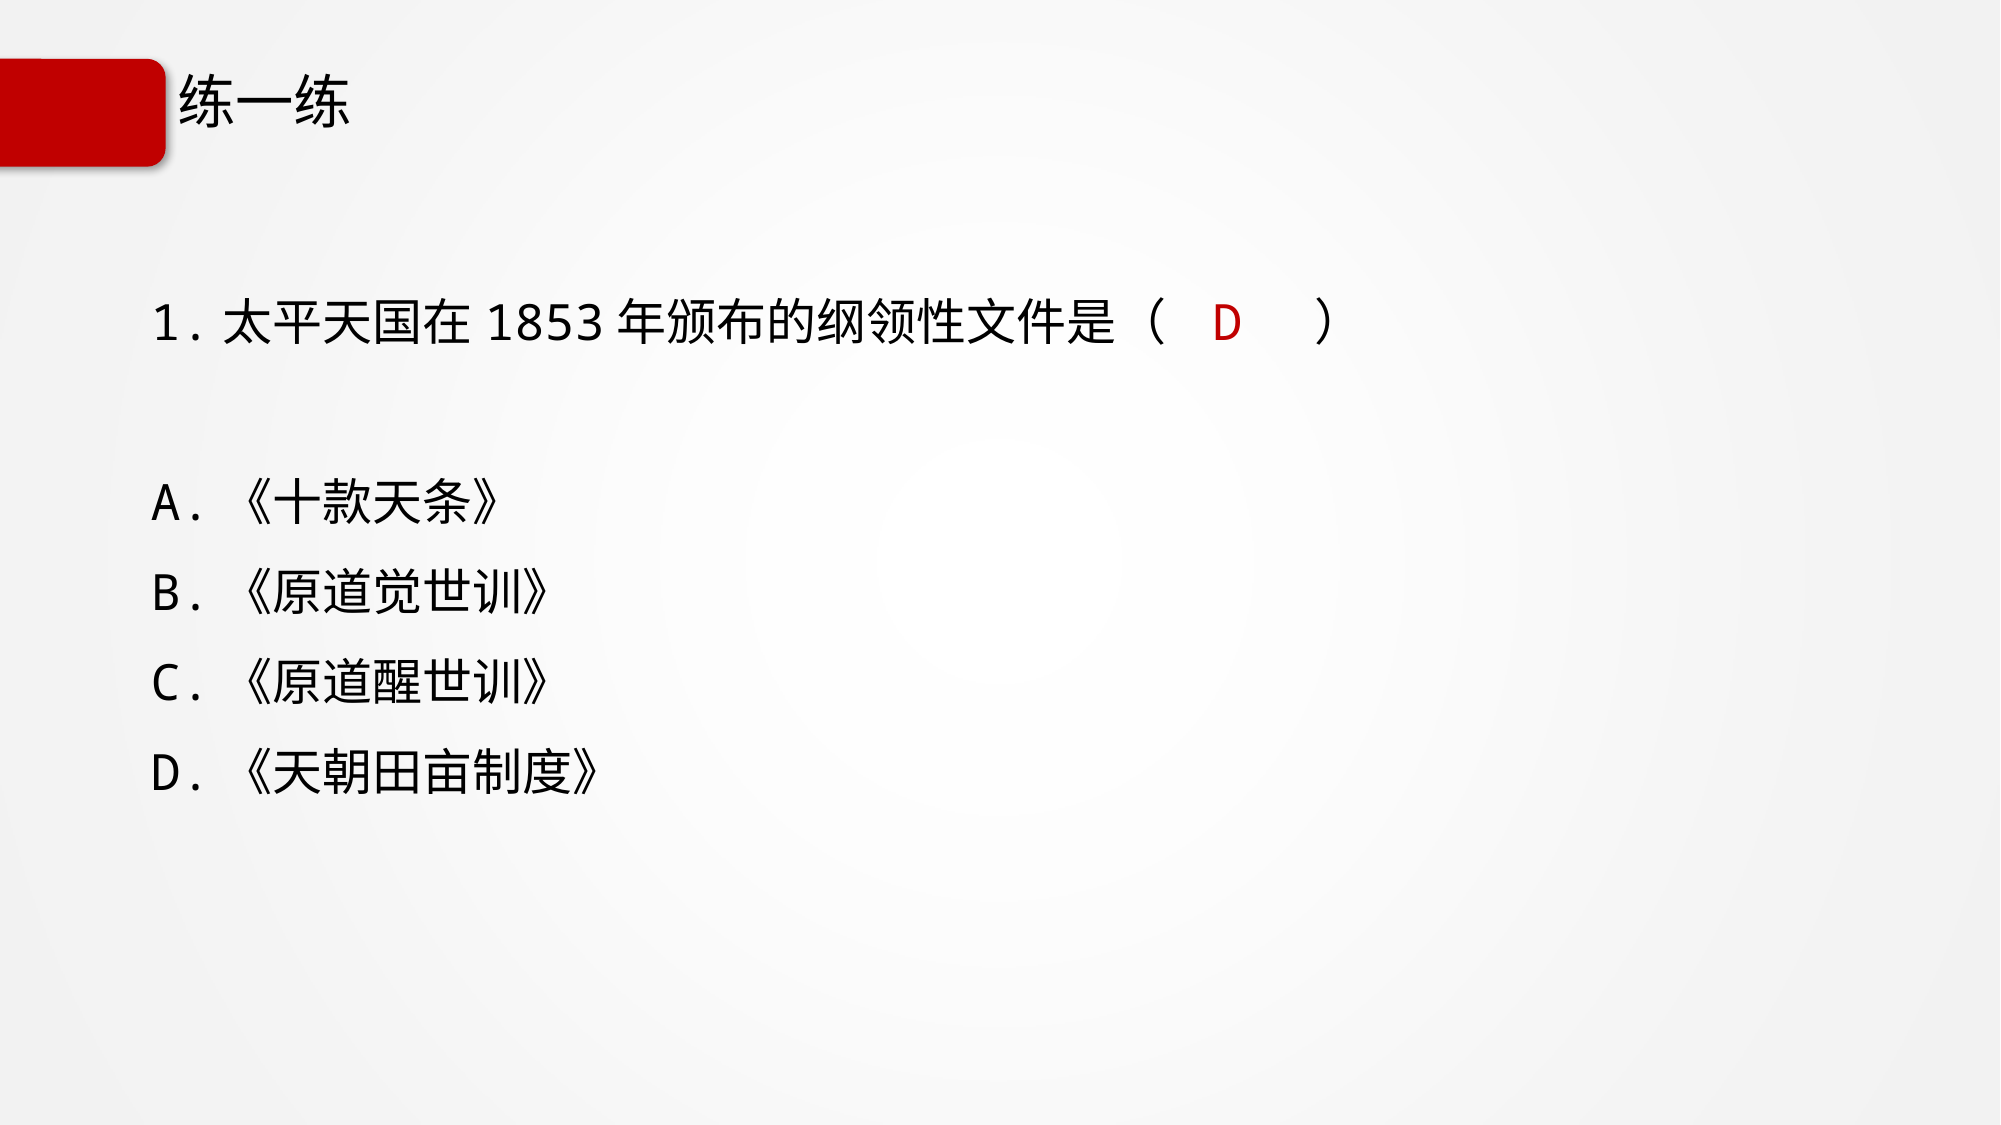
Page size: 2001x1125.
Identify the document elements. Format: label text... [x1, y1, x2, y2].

title 练一练 [162, 59, 1835, 150]
picture [0, 0, 2000, 1125]
list 1.太平天国在1853年颁布的纲领性文件是（ D ） A.《十款天条》 B.《原道觉世训》 C.《原道醒世训》 D.《天朝田亩制度》 [135, 252, 1861, 869]
text_box [0, 58, 166, 167]
